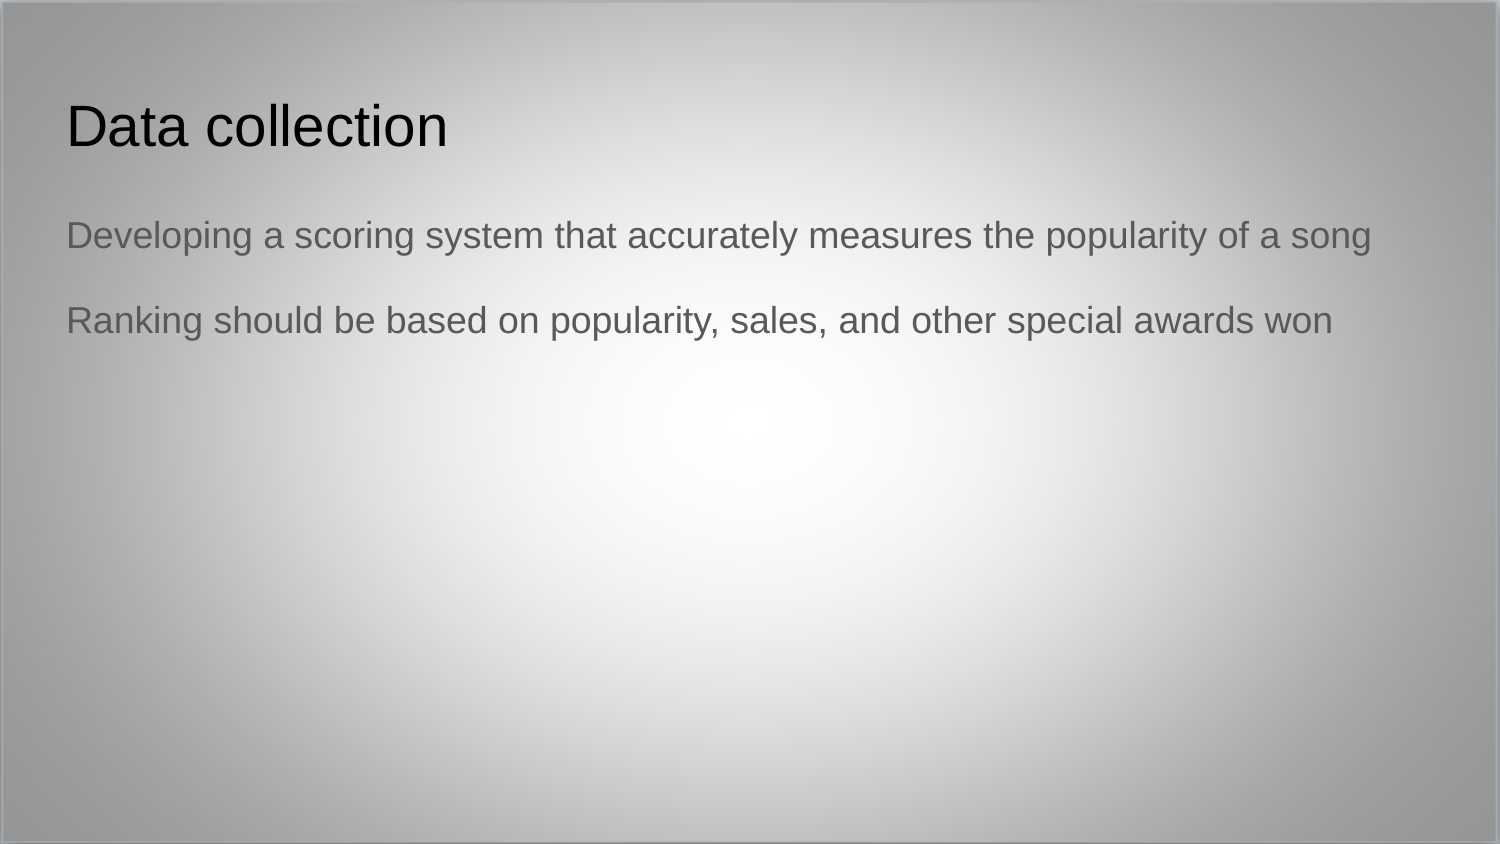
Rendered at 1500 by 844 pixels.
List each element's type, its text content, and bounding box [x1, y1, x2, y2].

title Data collection [51, 72, 1449, 167]
picture [0, 0, 1500, 844]
list Developing a scoring system that accurately measures the popularity of a song Ranking should be based on popularity, sales, and other special awards won [51, 189, 1449, 750]
